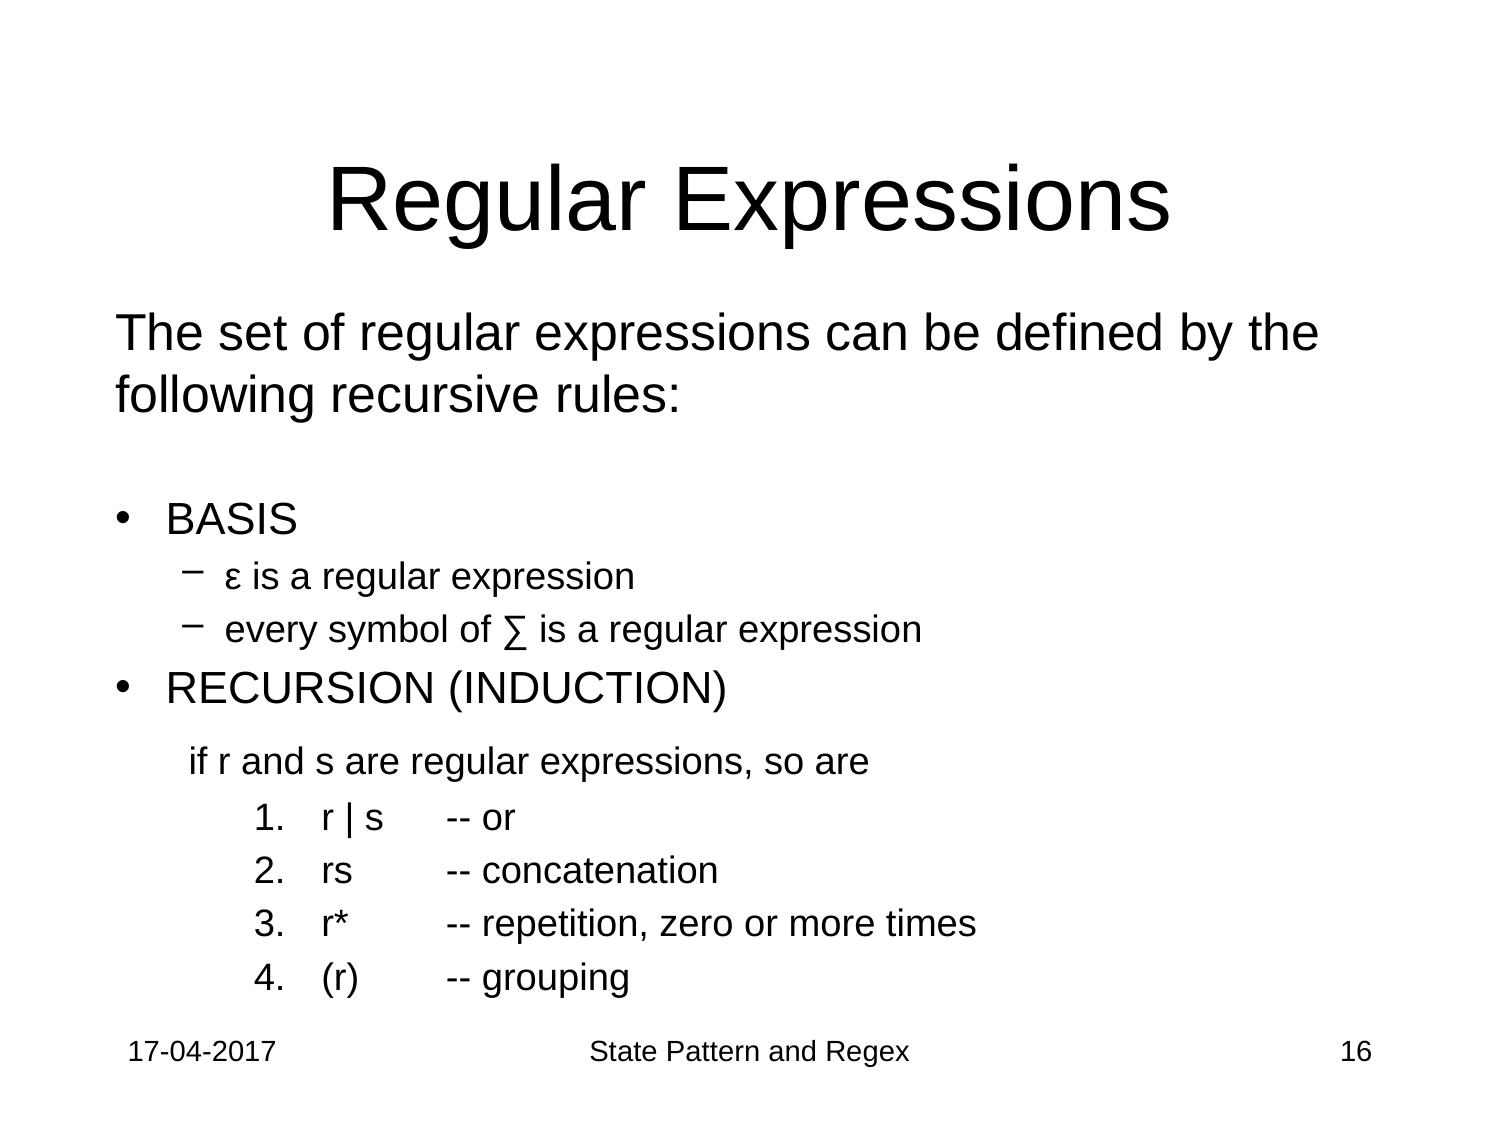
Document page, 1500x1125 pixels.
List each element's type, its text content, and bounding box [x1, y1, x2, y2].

title Regular Expressions [112, 99, 1388, 288]
footer State Pattern and Regex [512, 1024, 988, 1101]
slide_number 16 [1074, 1024, 1388, 1101]
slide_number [112, 1024, 426, 1101]
list The set of regular expressions can be defined by the following recursive rules: BASIS ε is a regular expression every symbol of ∑ is a regular expression RECURSION (INDUCTION) if r and s are regular expressions, so are r | s -- or rs -- concatenation r* -- repetition, zero or more times (r) -- grouping [100, 290, 1373, 1010]
